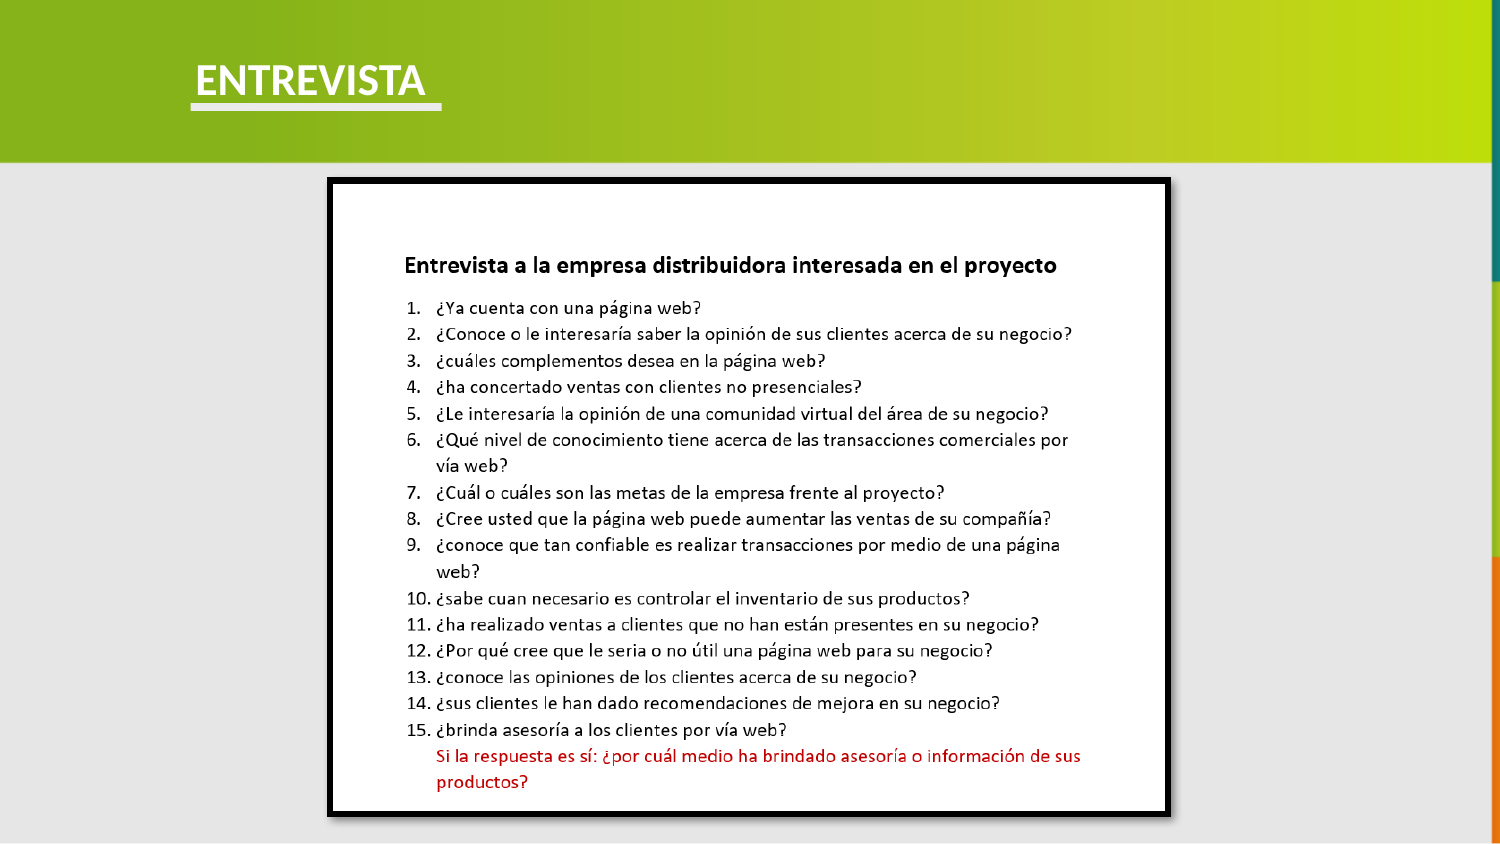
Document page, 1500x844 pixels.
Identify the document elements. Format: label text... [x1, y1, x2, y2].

picture [0, 0, 1500, 844]
text_box ENTREVISTA [180, 42, 606, 113]
